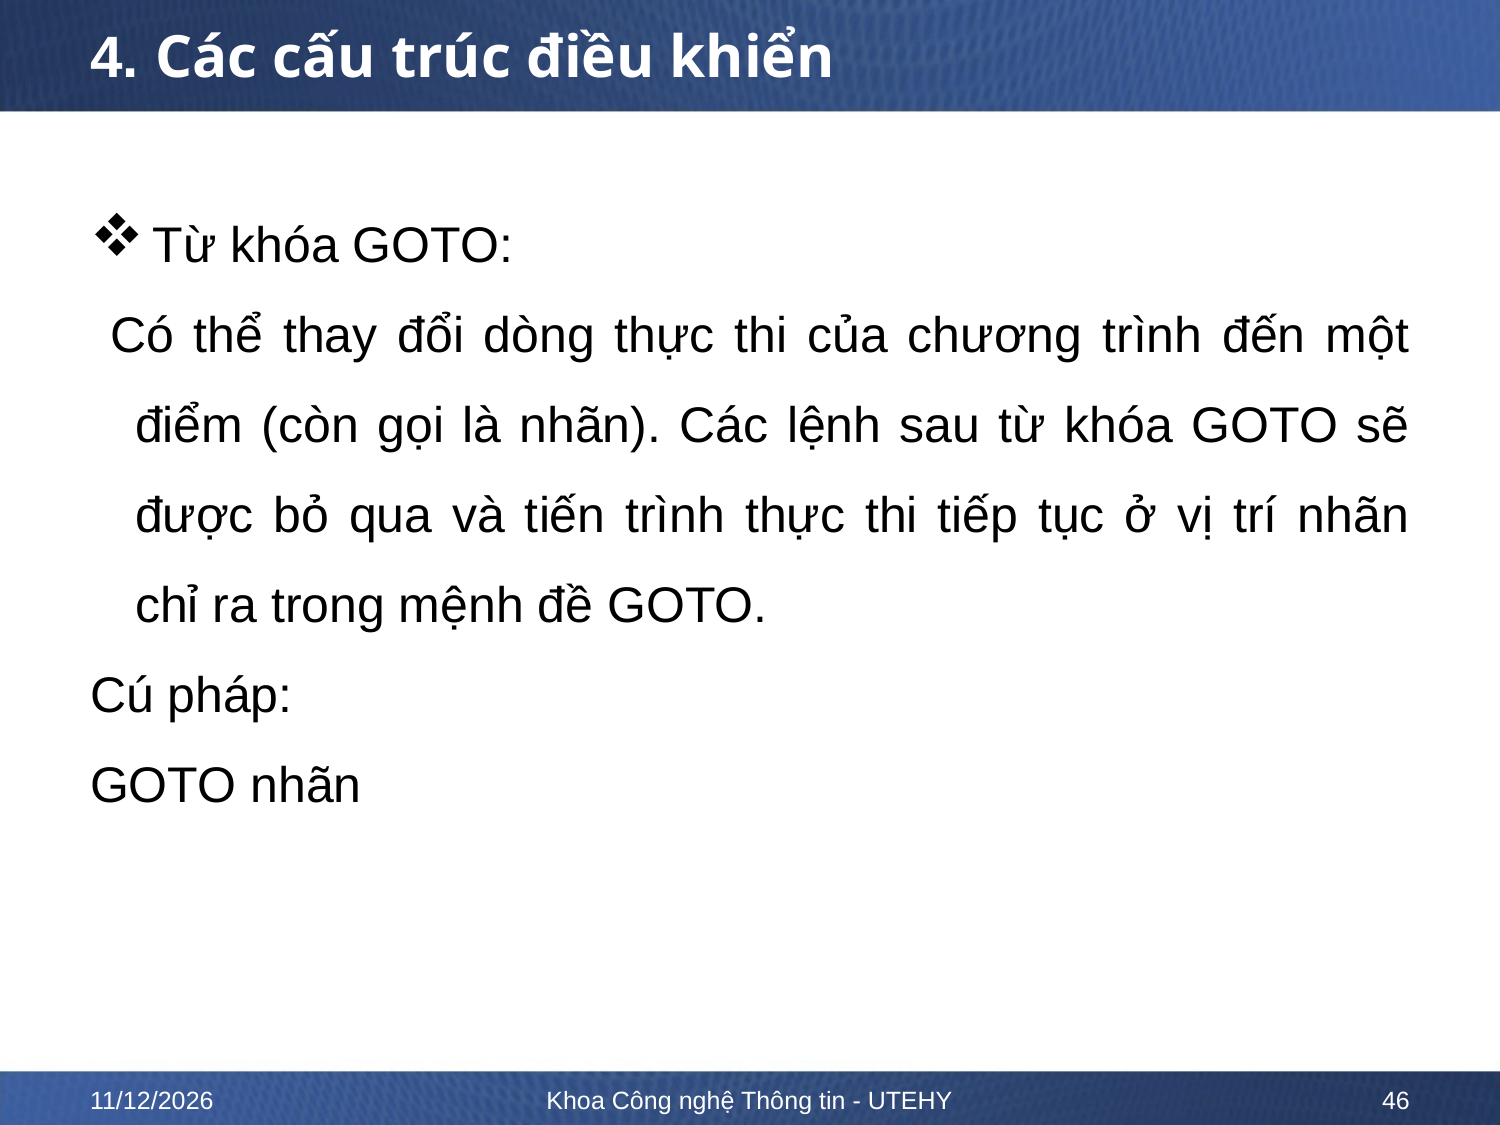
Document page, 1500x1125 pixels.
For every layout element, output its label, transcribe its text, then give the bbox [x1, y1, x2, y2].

footer Khoa Công nghệ Thông tin - UTEHY [512, 1069, 988, 1125]
slide_number 46 [1074, 1069, 1425, 1125]
title 4. Các cấu trúc điều khiển [75, 4, 1425, 105]
list Từ khóa GOTO: Có thể thay đổi dòng thực thi của chương trình đến một điểm (còn gọi là nhãn). Các lệnh sau từ khóa GOTO sẽ được bỏ qua và tiến trình thực thi tiếp tục ở vị trí nhãn chỉ ra trong mệnh đề GOTO. Cú pháp: GOTO nhãn [75, 174, 1425, 1025]
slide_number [75, 1069, 425, 1125]
picture [0, 0, 1500, 1125]
